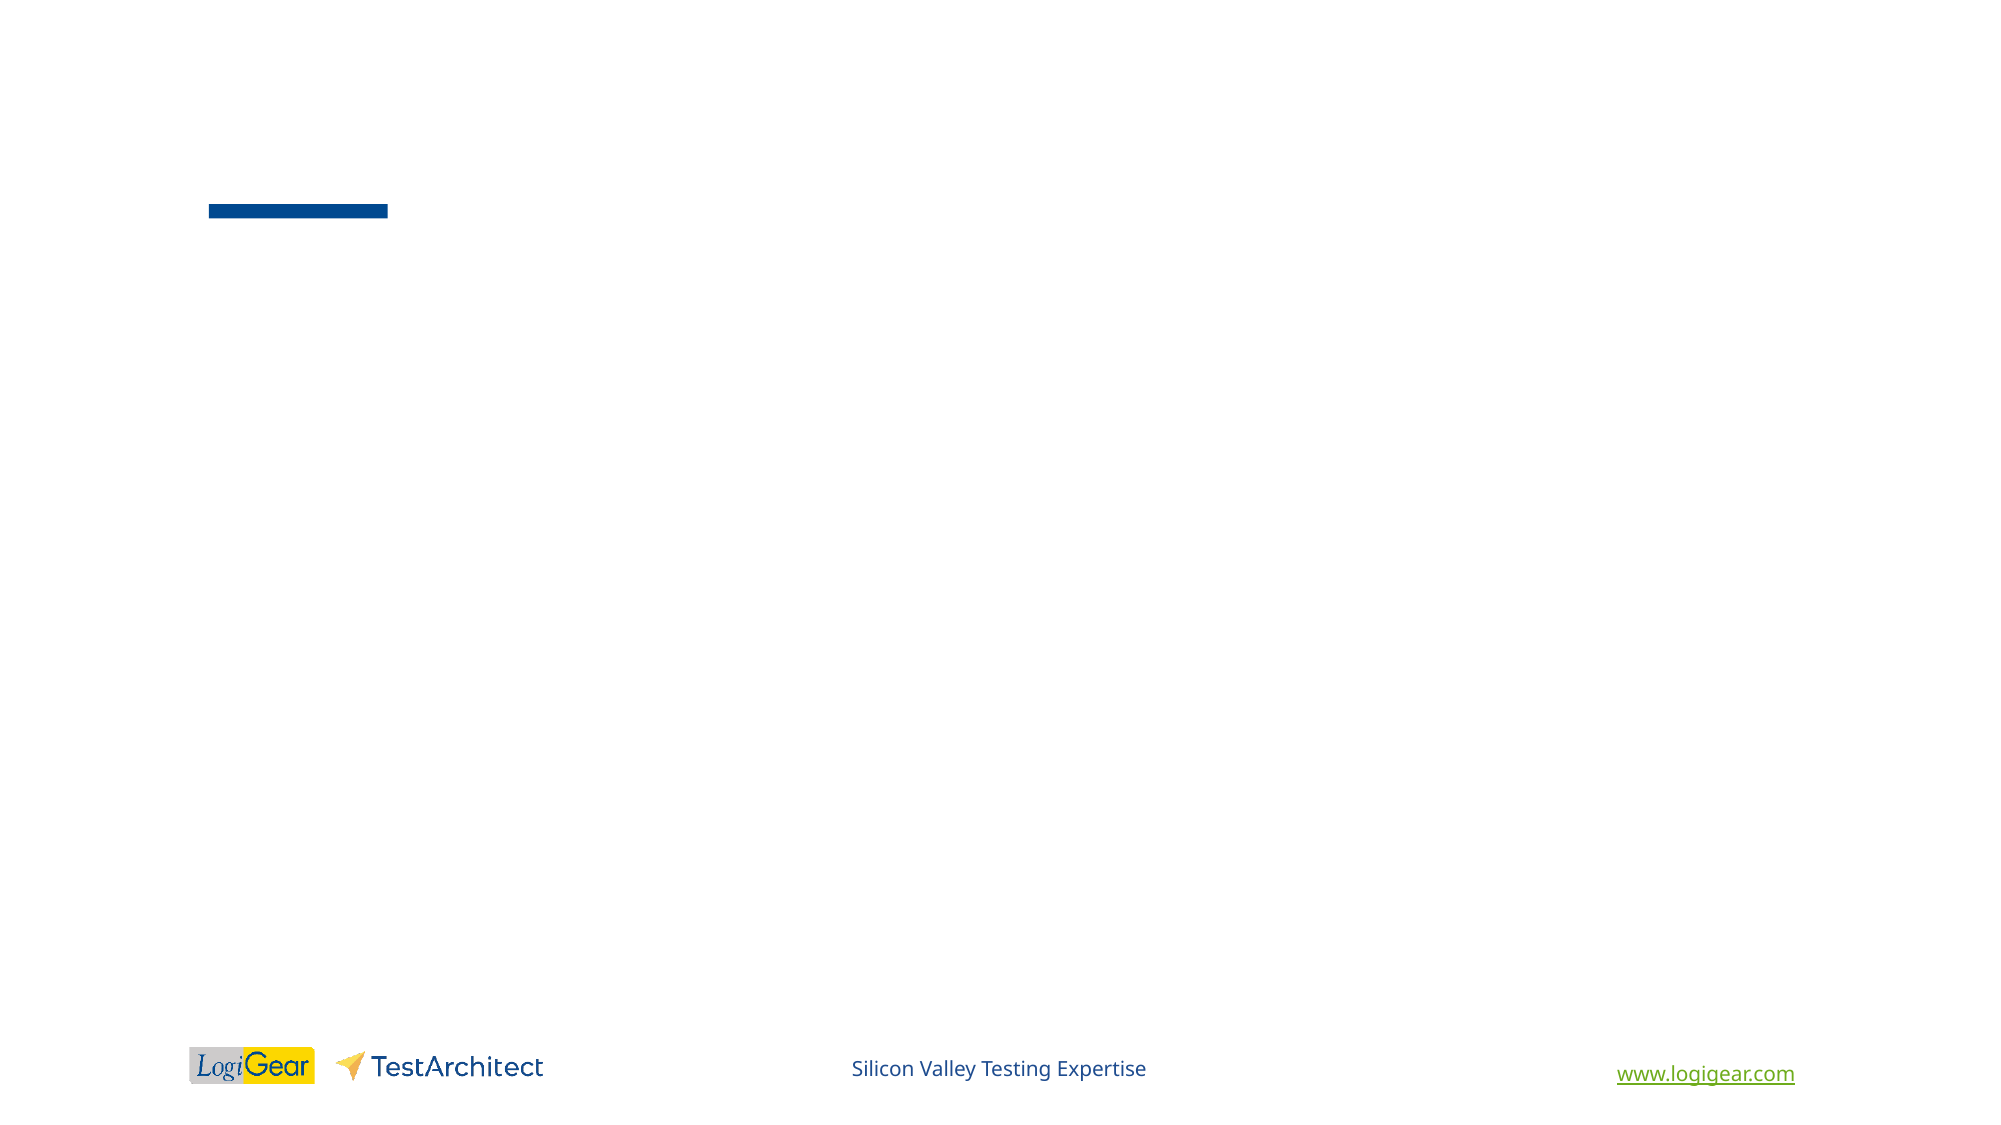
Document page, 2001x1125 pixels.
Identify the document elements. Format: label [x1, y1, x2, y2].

picture [335, 1051, 543, 1081]
picture [189, 1047, 315, 1085]
